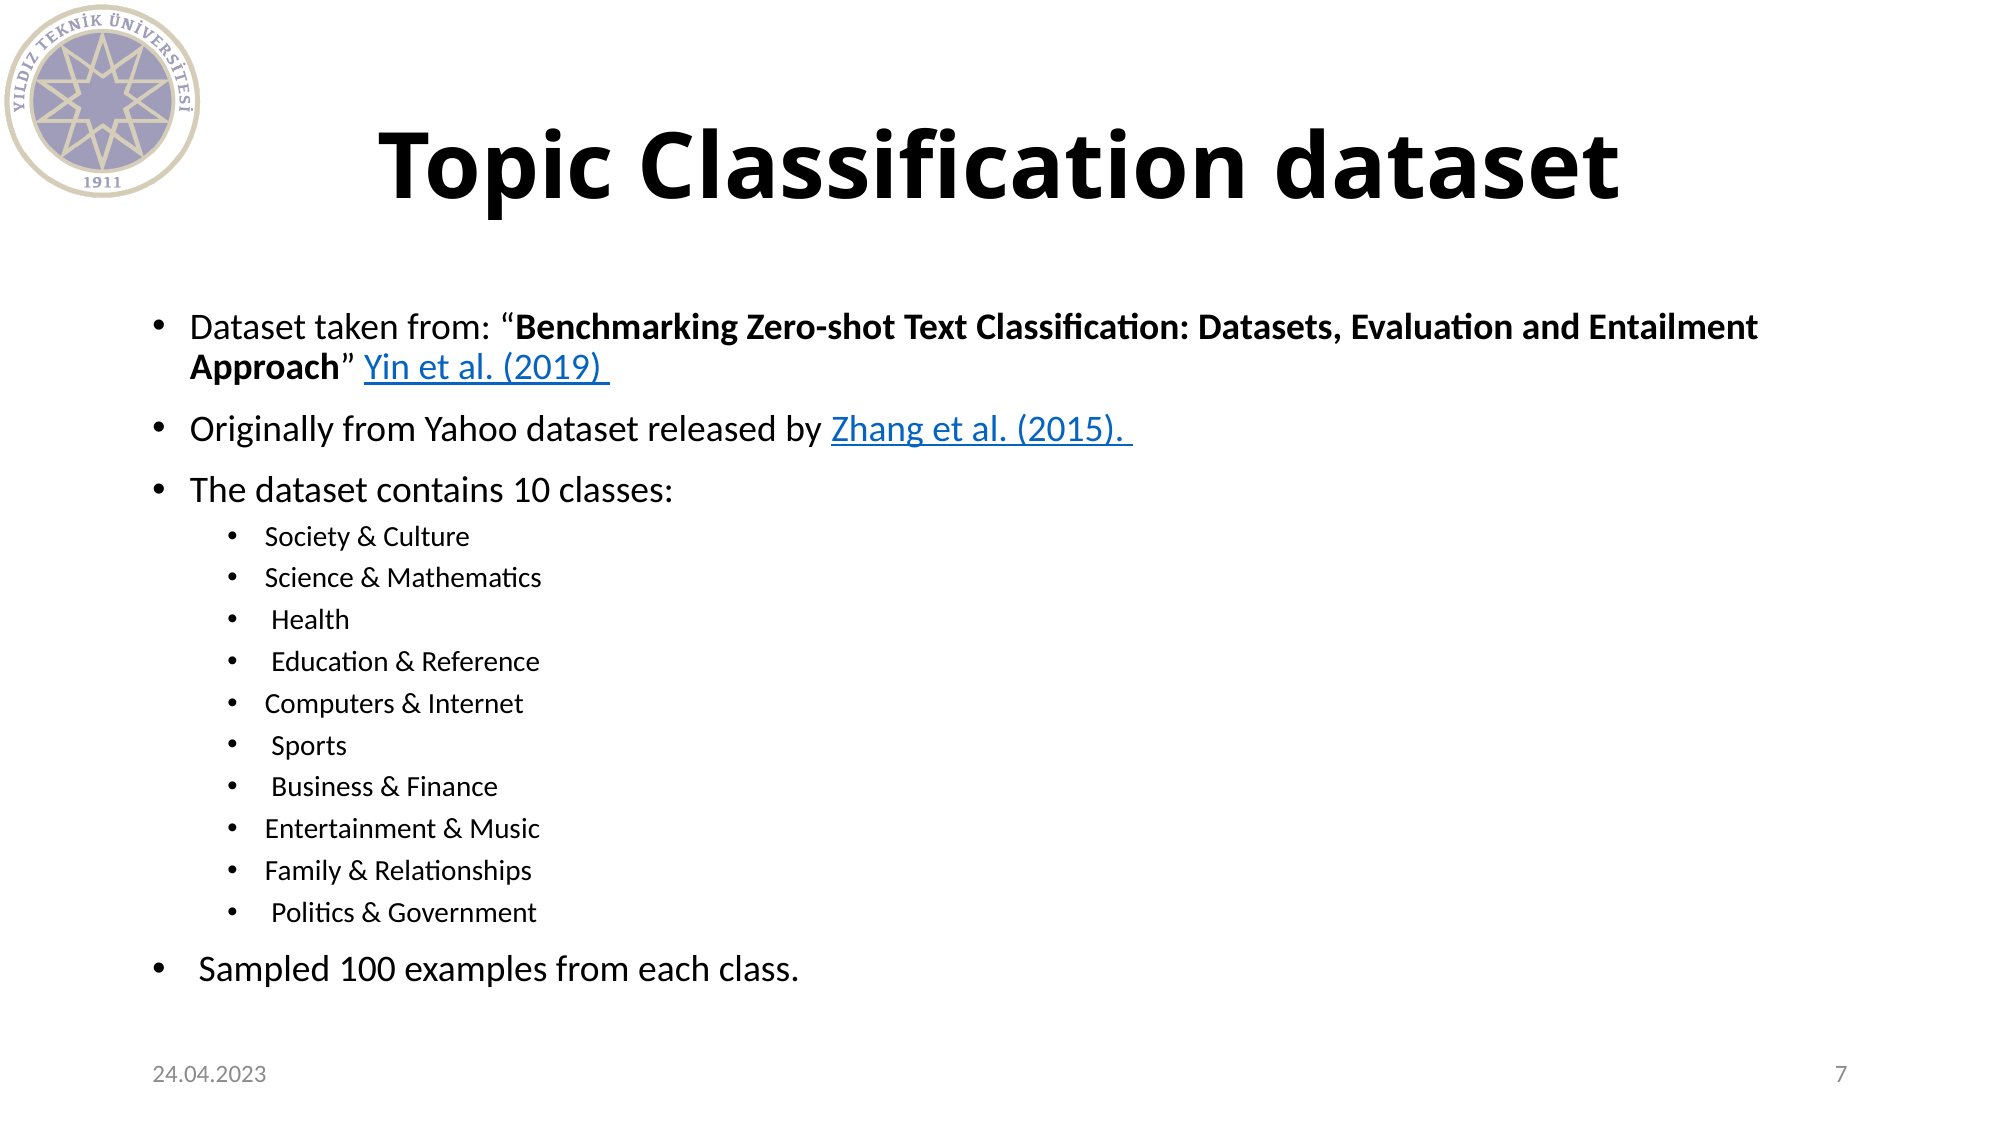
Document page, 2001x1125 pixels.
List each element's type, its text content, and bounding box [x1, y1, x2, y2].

slide_number 7 [1412, 1042, 1863, 1103]
list Dataset taken from: “Benchmarking Zero-shot Text Classification: Datasets, Evaluation and Entailment Approach” Yin et al. (2019) Originally from Yahoo dataset released by Zhang et al. (2015). The dataset contains 10 classes: Society & Culture Science & Mathematics Health Education & Reference Computers & Internet Sports Business & Finance Entertainment & Music Family & Relationships Politics & Government Sampled 100 examples from each class. [137, 299, 1863, 1014]
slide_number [137, 1042, 588, 1103]
title Topic Classification dataset [137, 59, 1863, 278]
